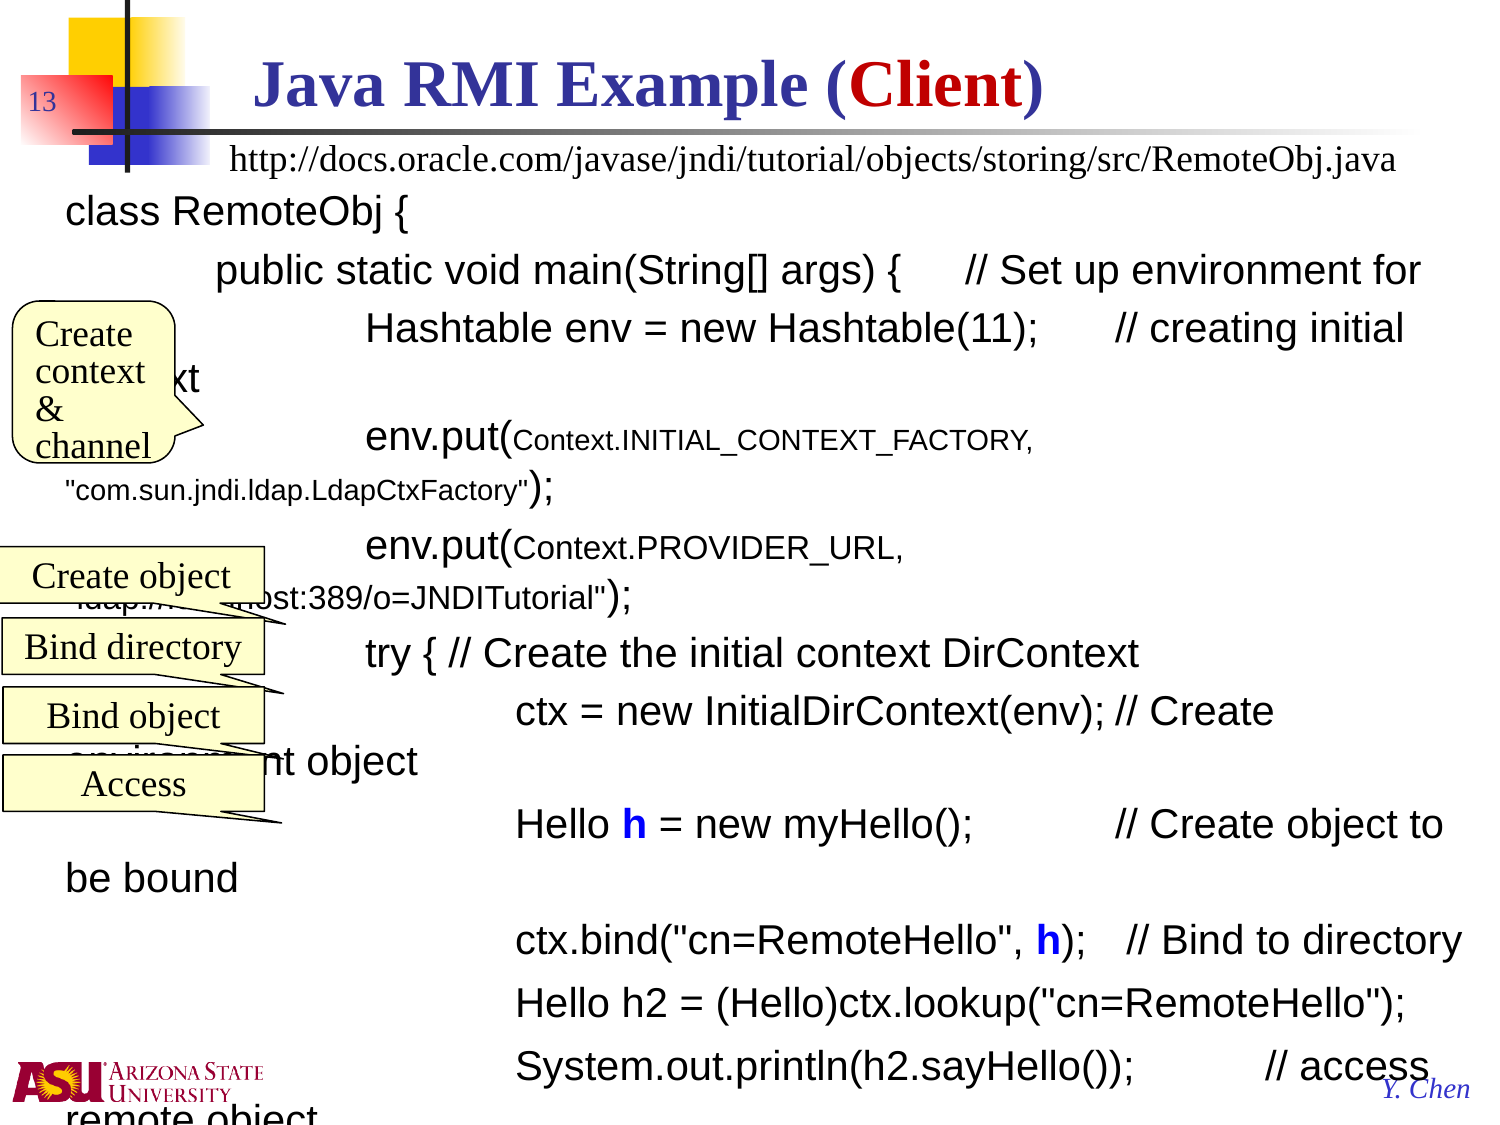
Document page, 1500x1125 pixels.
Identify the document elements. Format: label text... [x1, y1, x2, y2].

text_box Bind directory [2, 617, 265, 686]
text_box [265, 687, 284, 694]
text_box Bind object [3, 686, 265, 754]
title Java RMI Example (Client) [237, 24, 1488, 128]
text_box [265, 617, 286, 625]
text_box Create object [0, 546, 265, 617]
list class RemoteObj { public static void main(String[] args) { // Set up environment for Hashtable env = new Hashtable(11); // creating initial context env.put(Context.INITIAL_CONTEXT_FACTORY, "com.sun.jndi.ldap.LdapCtxFactory"); env.put(Context.PROVIDER_URL, "ldap://localhost:389/o=JNDITutorial"); try { // Create the initial context DirContext ctx = new InitialDirContext(env); // Create environment object Hello h = new myHello(); // Create object to be bound ctx.bind("cn=RemoteHello", h); // Bind to directory Hello h2 = (Hello)ctx.lookup("cn=RemoteHello"); System.out.println(h2.sayHello()); // access remote object ctx.close(); // Close context when done } catch (NamingException e) { System.out.println("Operation failed: " + e); } catch (RemoteException e) { System.out.println("Operation failed: " + e); } } } [50, 176, 1485, 1088]
text_box Access [3, 754, 282, 823]
text_box Create context & channel [12, 301, 204, 463]
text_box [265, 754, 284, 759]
text_box http://docs.oracle.com/javase/jndi/tutorial/objects/storing/src/RemoteObj.java [214, 126, 1469, 187]
slide_number 13 [12, 49, 113, 126]
picture [12, 1062, 263, 1102]
